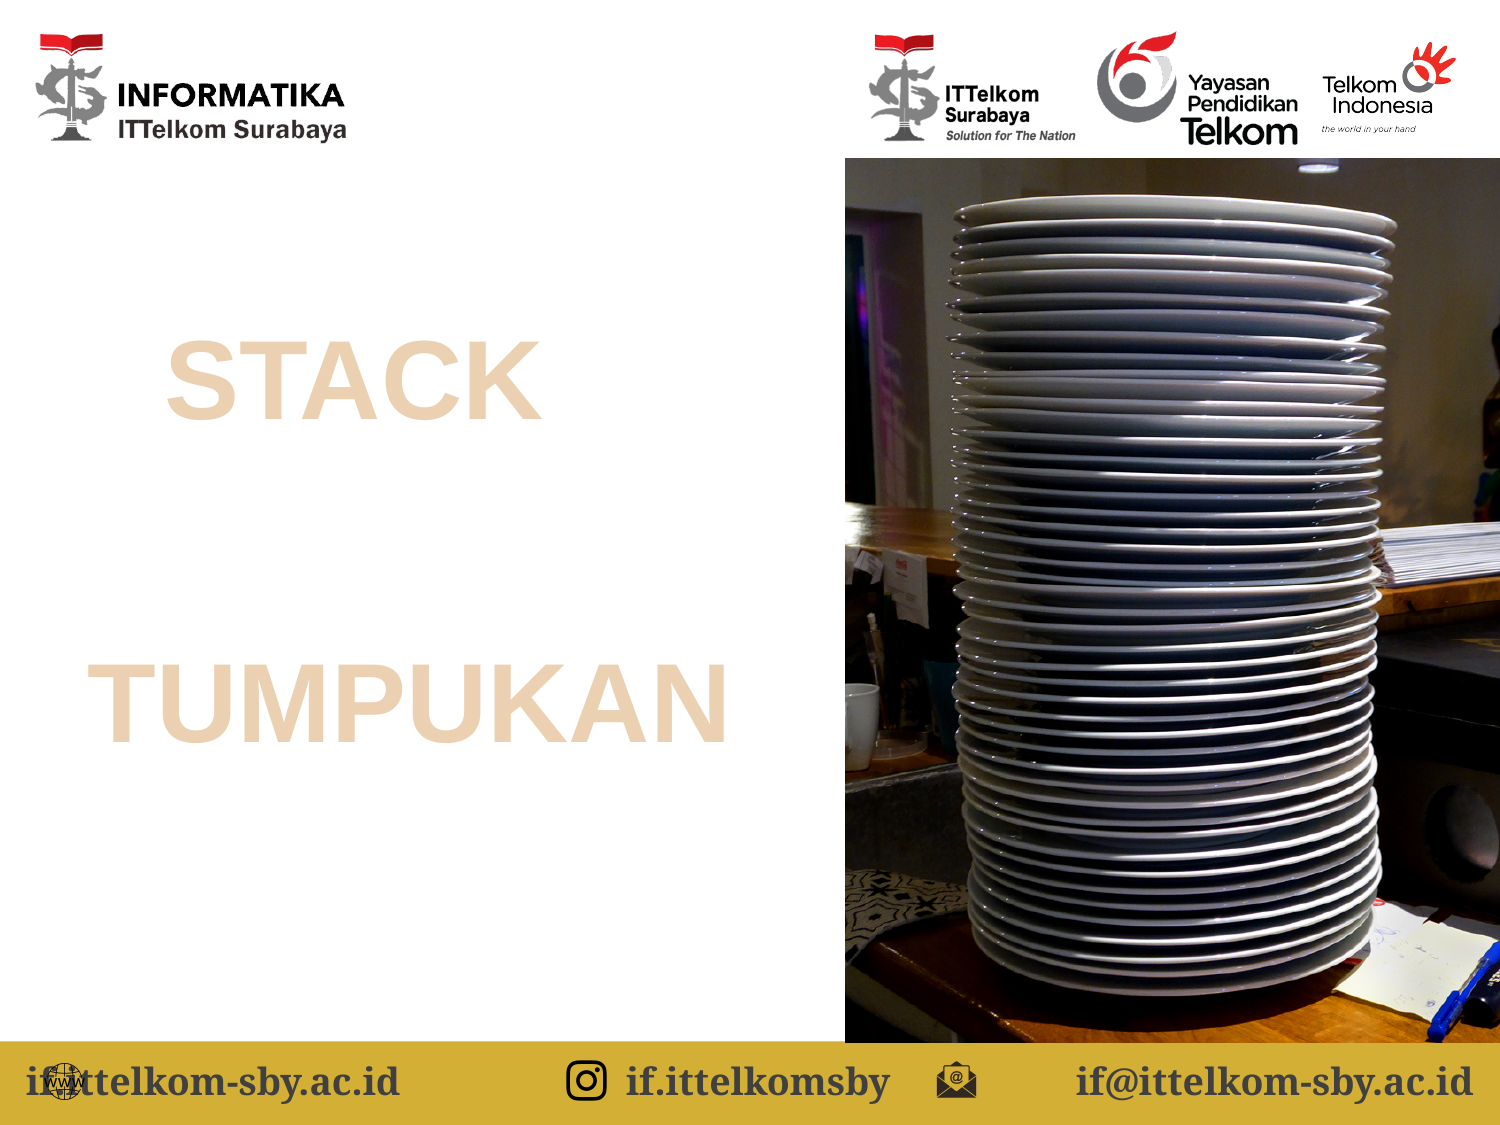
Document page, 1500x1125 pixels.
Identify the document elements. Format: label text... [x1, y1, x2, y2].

picture [1094, 28, 1300, 147]
picture [845, 158, 1500, 1043]
text_box TUMPUKAN [72, 622, 747, 773]
picture [33, 28, 351, 147]
picture [867, 28, 1082, 147]
text_box STACK [149, 299, 559, 450]
picture [1312, 28, 1466, 147]
